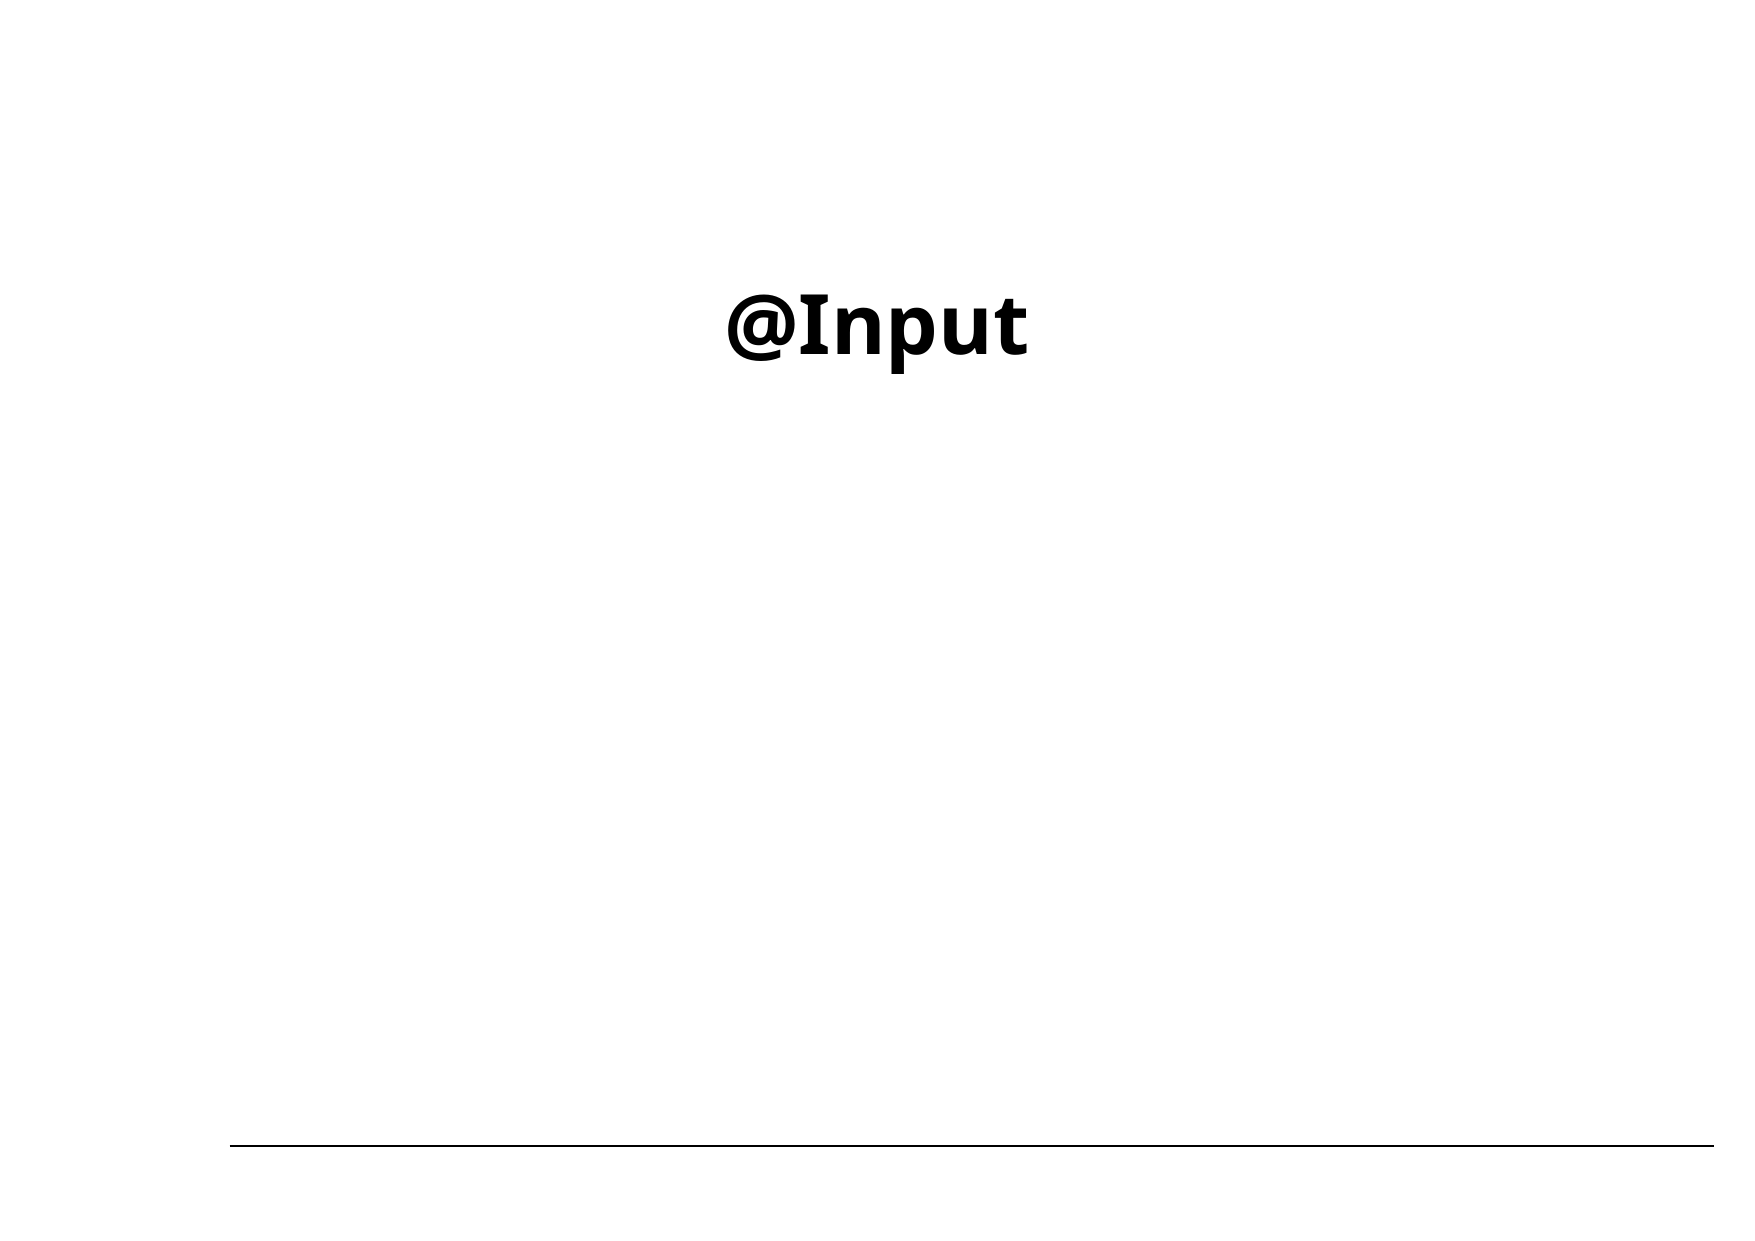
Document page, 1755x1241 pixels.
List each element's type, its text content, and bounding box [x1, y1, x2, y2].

list @Input [100, 271, 1654, 373]
